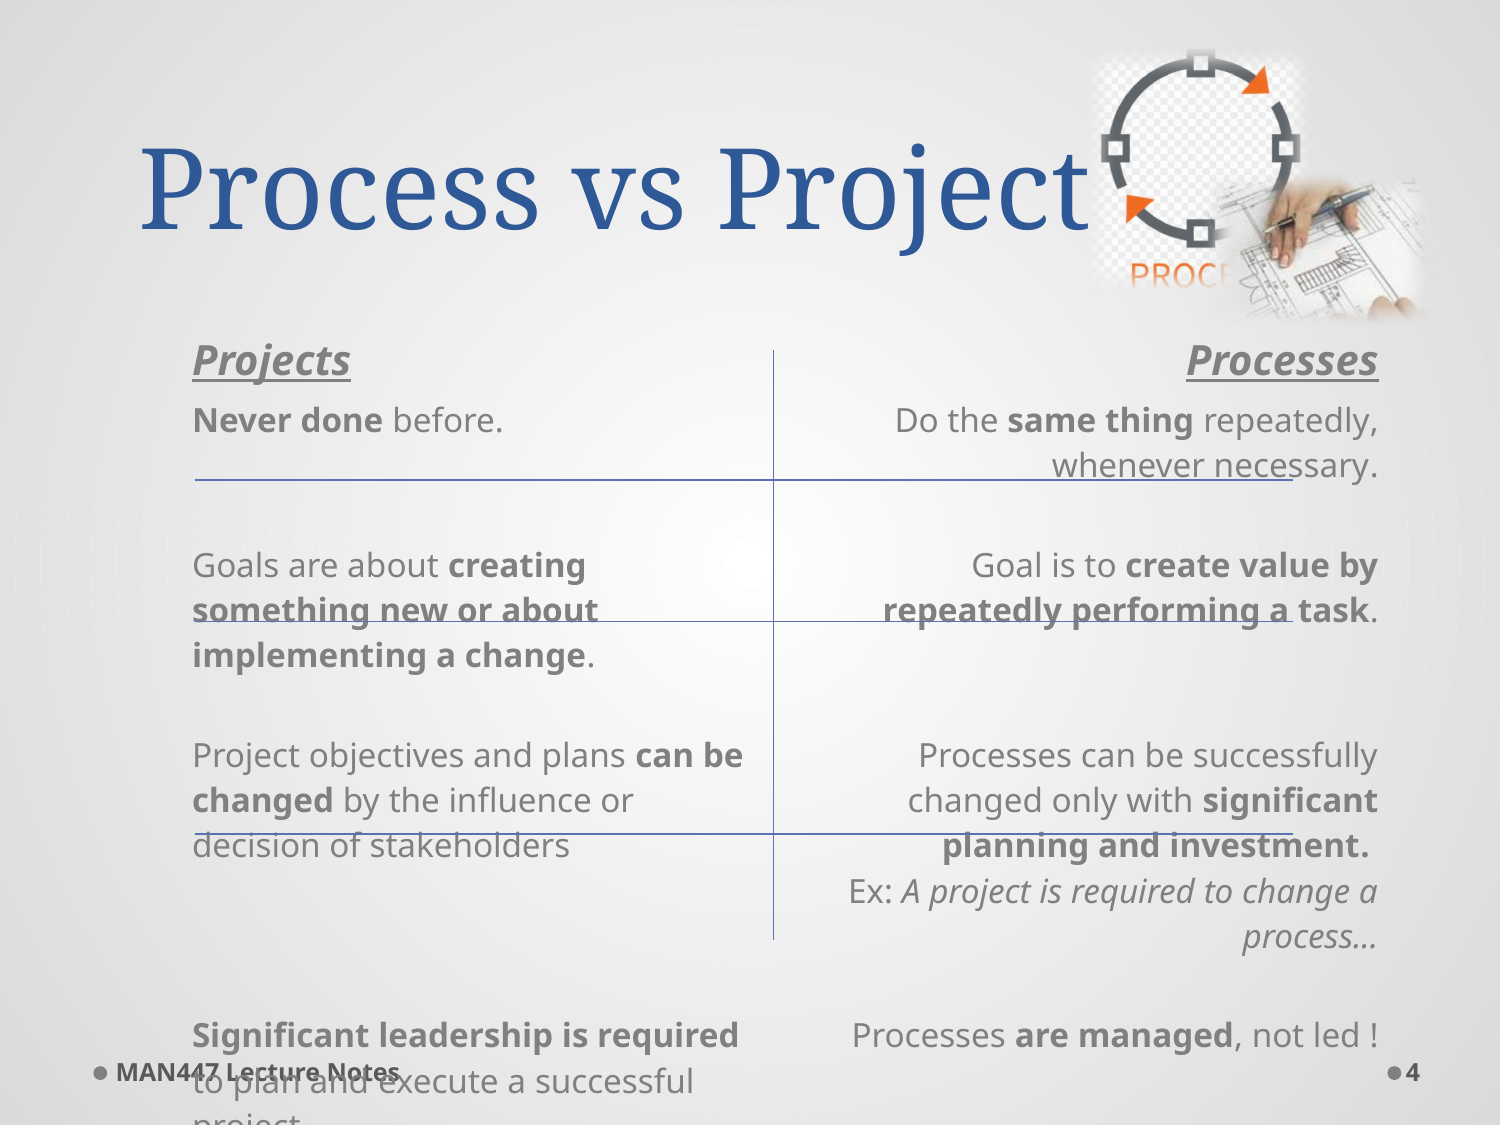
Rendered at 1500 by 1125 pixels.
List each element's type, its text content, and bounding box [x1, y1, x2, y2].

table_cell Processes can be successfully changed only with significant planning and investment. Ex: A project is required to change a process... [776, 682, 1388, 963]
footer MAN447 Lecture Notes [108, 1042, 183, 1103]
table_cell Processes are managed, not led ! [776, 963, 1388, 1125]
table_header Processes [776, 326, 1388, 392]
table_cell Goal is to create value by repeatedly performing a task. [778, 492, 1388, 682]
table_cell Do the same thing repeatedly, whenever necessary. [778, 392, 1388, 492]
slide_number 4 [1401, 1042, 1494, 1103]
table_cell Goals are about creating something new or about implementing a change. [183, 492, 769, 682]
table_cell Project objectives and plans can be changed by the influence or decision of stakeholders [183, 682, 776, 963]
table_header Projects [183, 326, 776, 392]
title Process vs Project [123, 79, 1075, 260]
picture [1080, 42, 1434, 327]
table_cell Significant leadership is required to plan and execute a successful project. [183, 963, 776, 1125]
table_cell Never done before. [183, 392, 769, 492]
